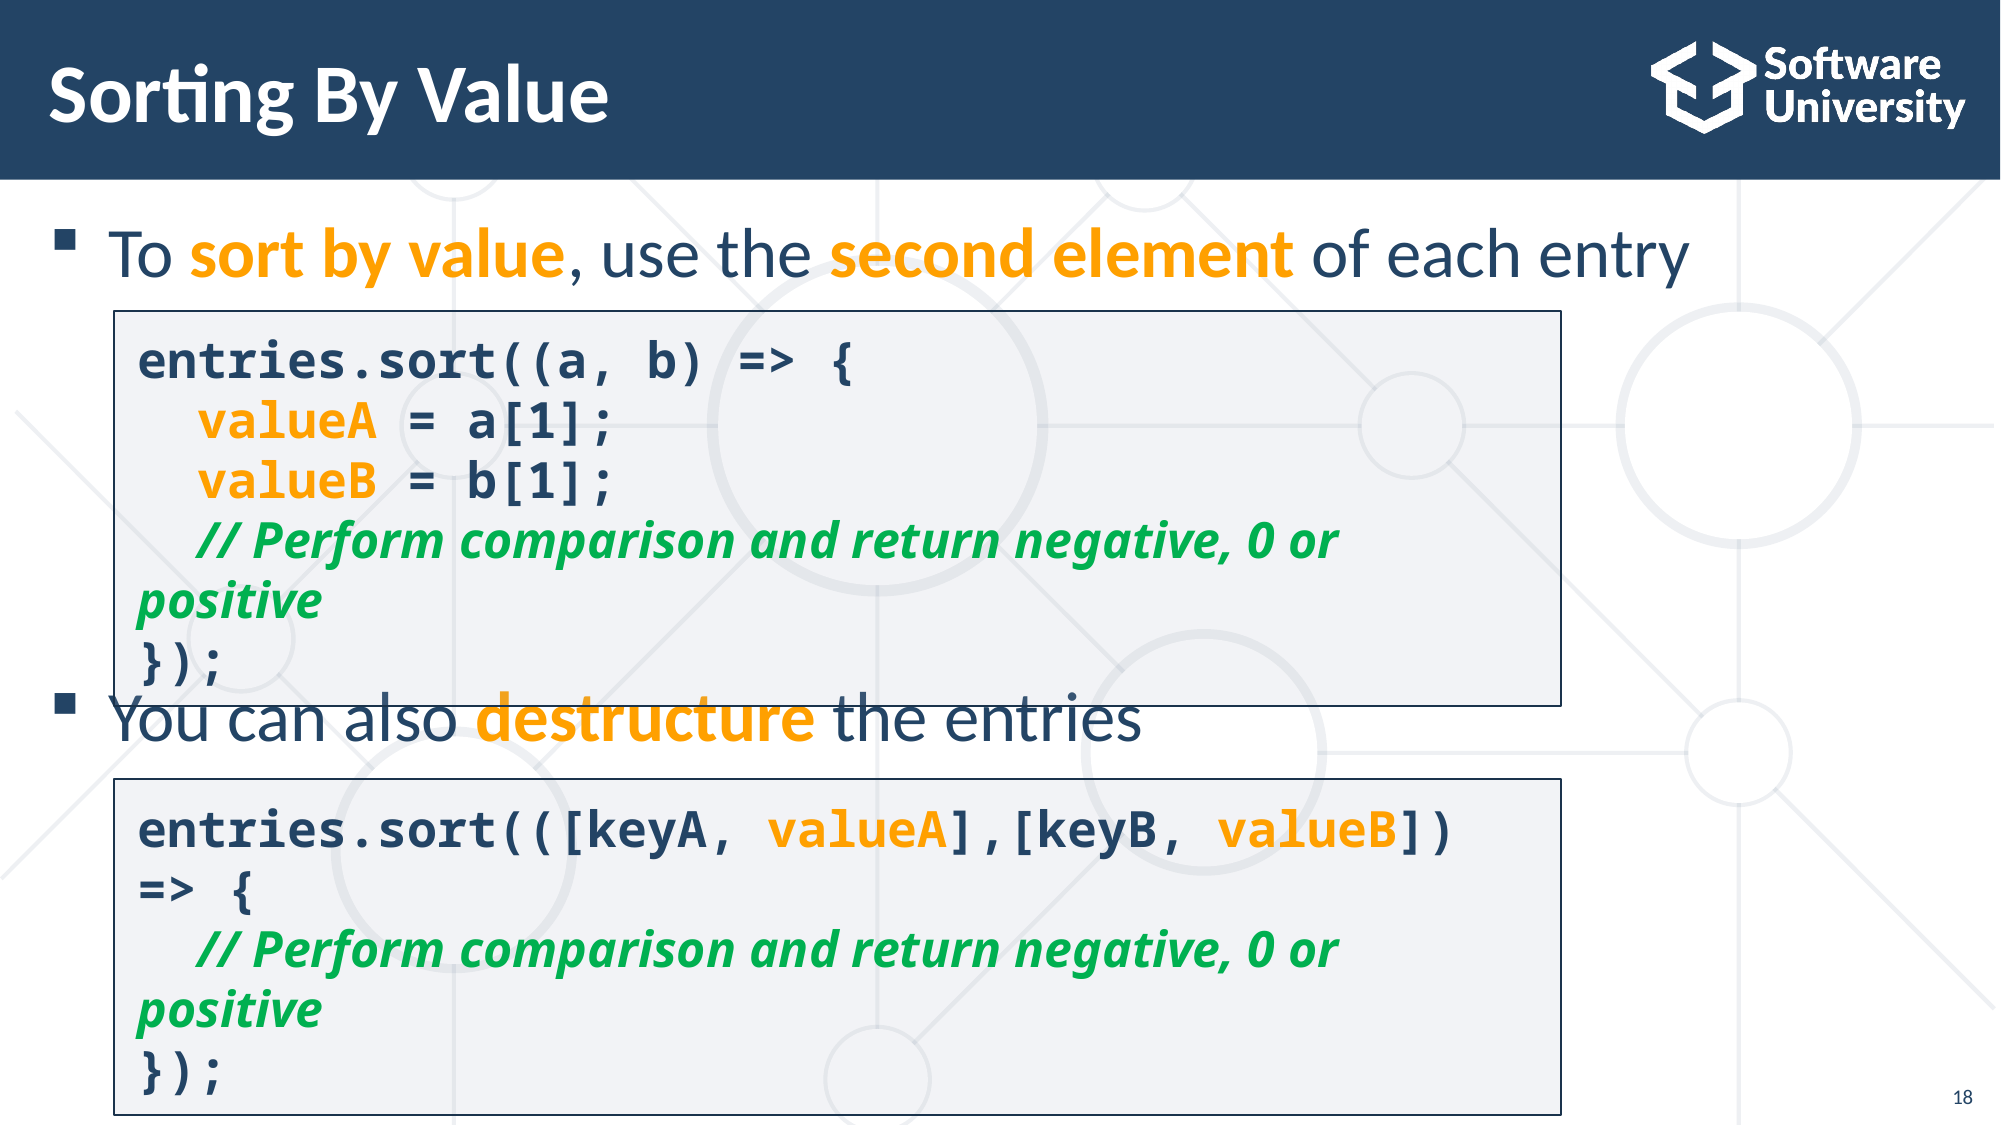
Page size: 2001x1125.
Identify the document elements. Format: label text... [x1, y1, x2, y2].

title Sorting By Value [31, 16, 1625, 162]
slide_number 18 [1927, 1067, 1989, 1117]
text_box entries.sort(([keyA, valueA],[keyB, valueB]) => { // Perform comparison and return negative, 0 or positive }); [114, 779, 1561, 1115]
list To sort by value, use the second element of each entry You can also destructure the entries [31, 196, 1970, 1104]
picture [1651, 41, 1966, 134]
text_box entries.sort((a, b) => { valueA = a[1]; valueB = b[1]; // Perform comparison and return negative, 0 or positive }); [114, 310, 1561, 707]
